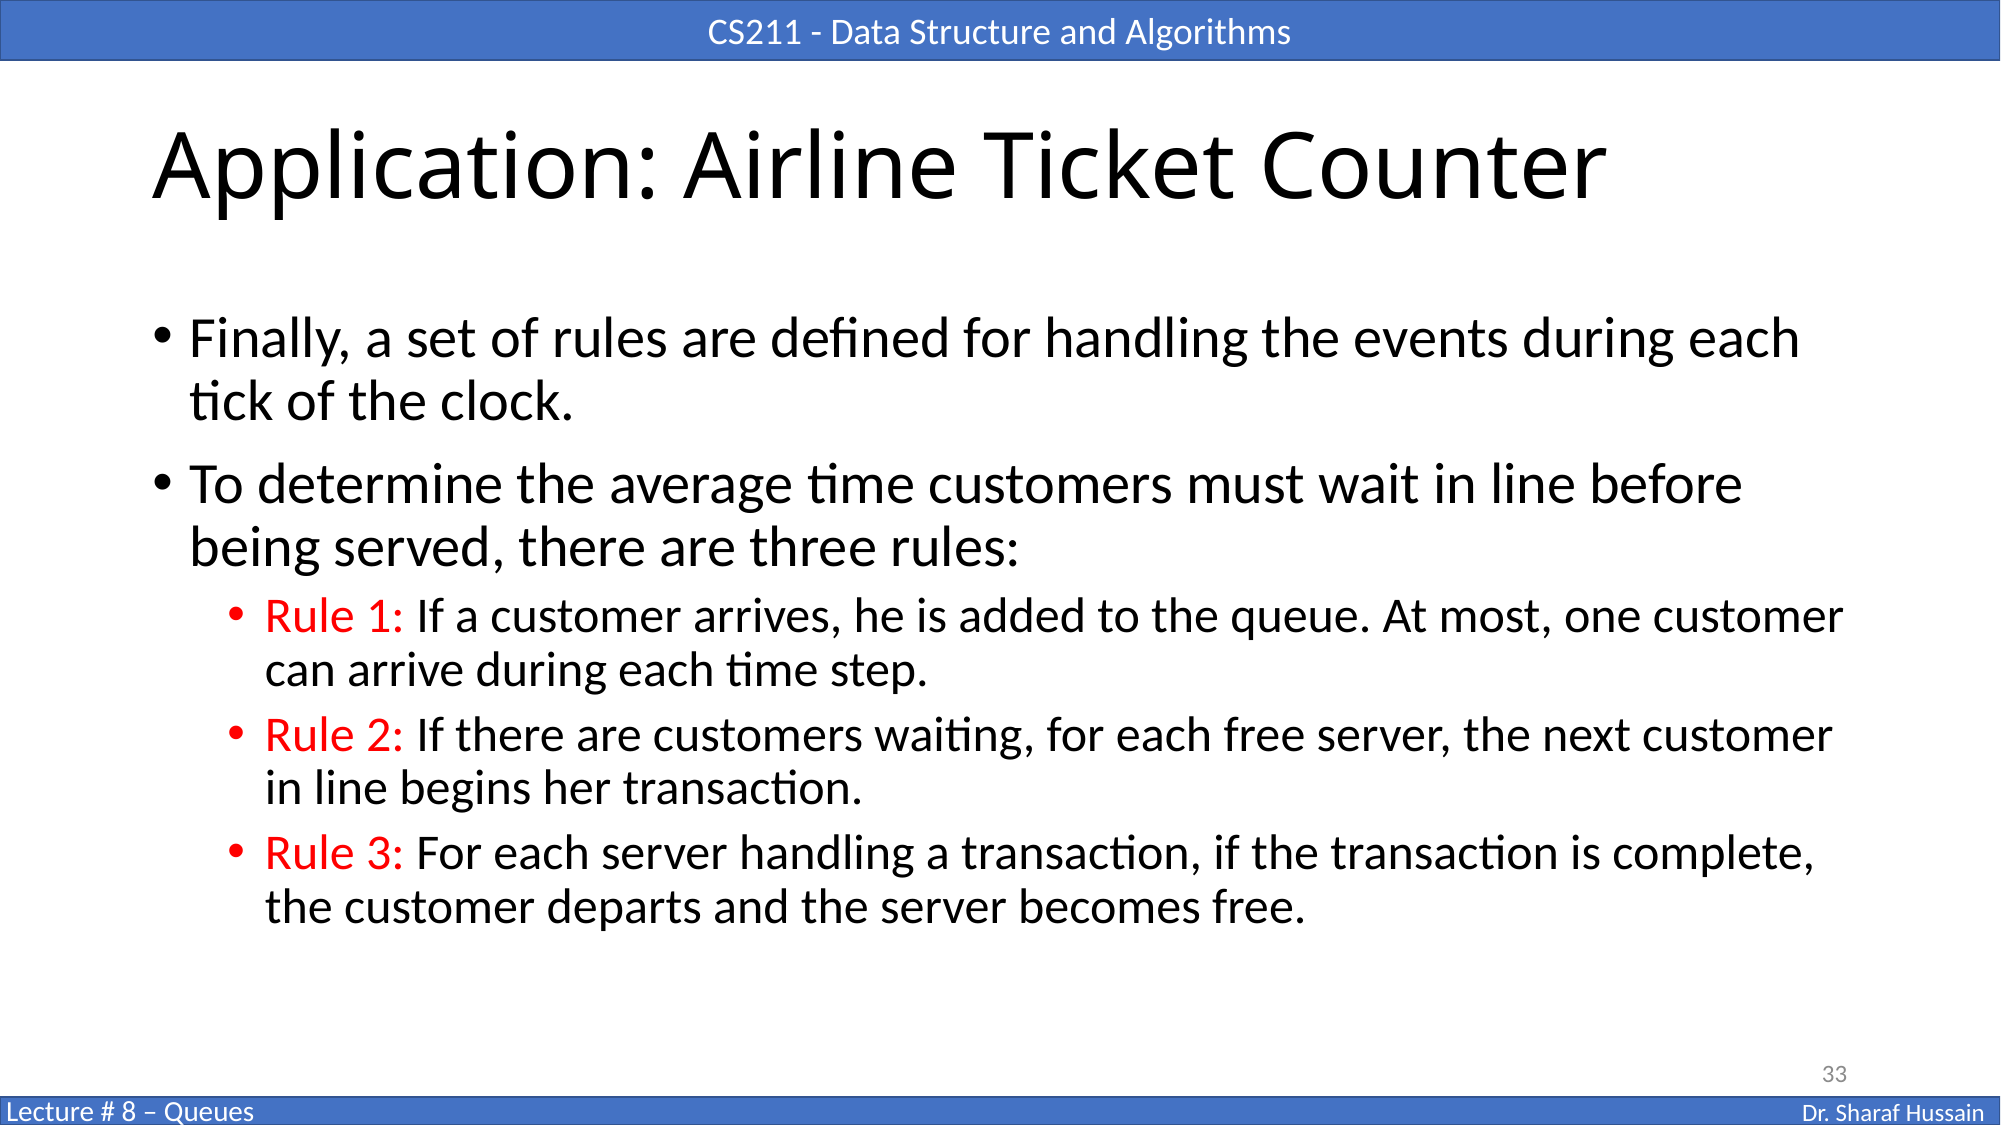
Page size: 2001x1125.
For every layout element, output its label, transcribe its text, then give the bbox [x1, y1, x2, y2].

slide_number 33 [1412, 1042, 1863, 1103]
list Finally, a set of rules are defined for handling the events during each tick of the clock. To determine the average time customers must wait in line before being served, there are three rules: Rule 1: If a customer arrives, he is added to the queue. At most, one customer can arrive during each time step. Rule 2: If there are customers waiting, for each free server, the next customer in line begins her transaction. Rule 3: For each server handling a transaction, if the transaction is complete, the customer departs and the server becomes free. [137, 299, 1863, 1014]
title Application: Airline Ticket Counter [137, 59, 1863, 278]
